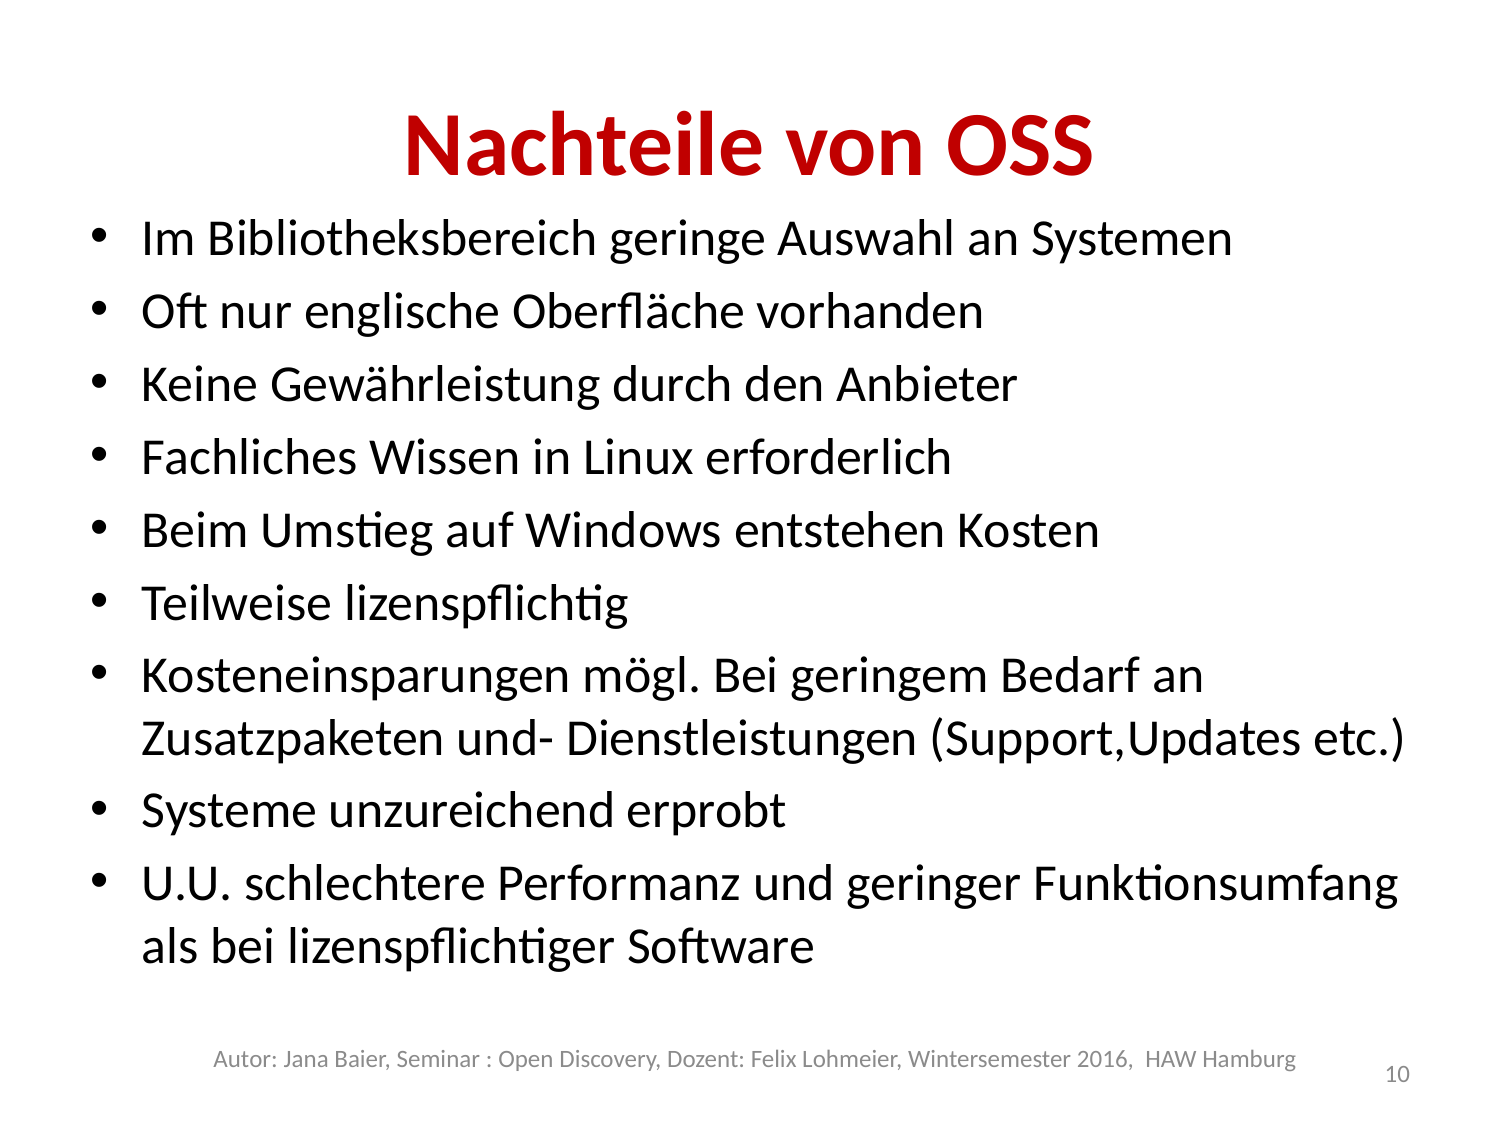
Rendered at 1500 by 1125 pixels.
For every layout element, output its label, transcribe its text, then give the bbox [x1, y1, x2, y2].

slide_number 10 [1376, 1042, 1425, 1103]
list Im Bibliotheksbereich geringe Auswahl an Systemen Oft nur englische Oberfläche vorhanden Keine Gewährleistung durch den Anbieter Fachliches Wissen in Linux erforderlich Beim Umstieg auf Windows entstehen Kosten Teilweise lizenspflichtig Kosteneinsparungen mögl. Bei geringem Bedarf an Zusatzpaketen und- Dienstleistungen (Support,Updates etc.) Systeme unzureichend erprobt U.U. schlechtere Performanz und geringer Funktionsumfang als bei lizenspflichtiger Software [75, 196, 1425, 1005]
title Nachteile von OSS [75, 45, 1425, 196]
footer Autor: Jana Baier, Seminar : Open Discovery, Dozent: Felix Lohmeier, Wintersemester 2016, HAW Hamburg [135, 1042, 1376, 1103]
